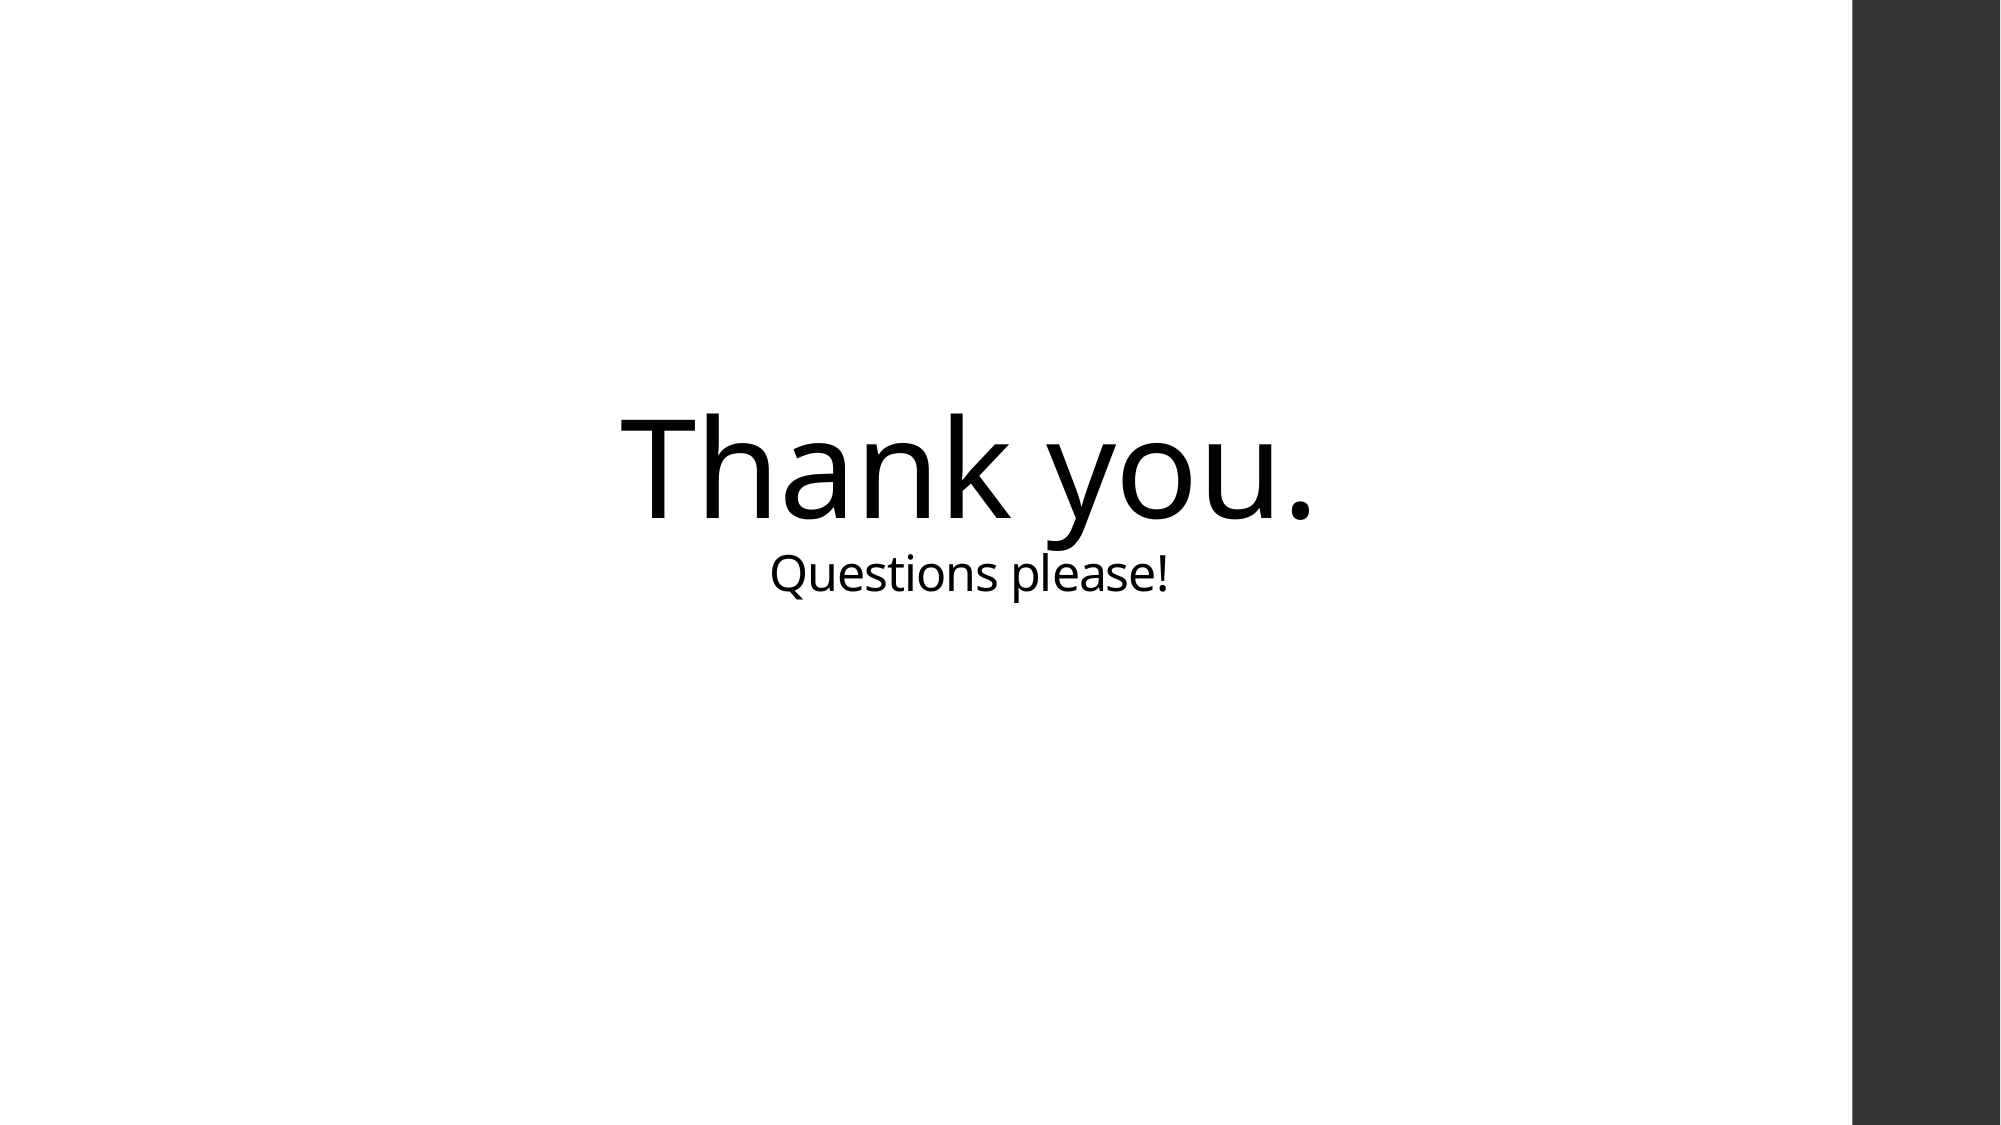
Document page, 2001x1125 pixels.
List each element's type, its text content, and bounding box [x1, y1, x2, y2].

text_box Thank you. Questions please! [144, 348, 1795, 610]
